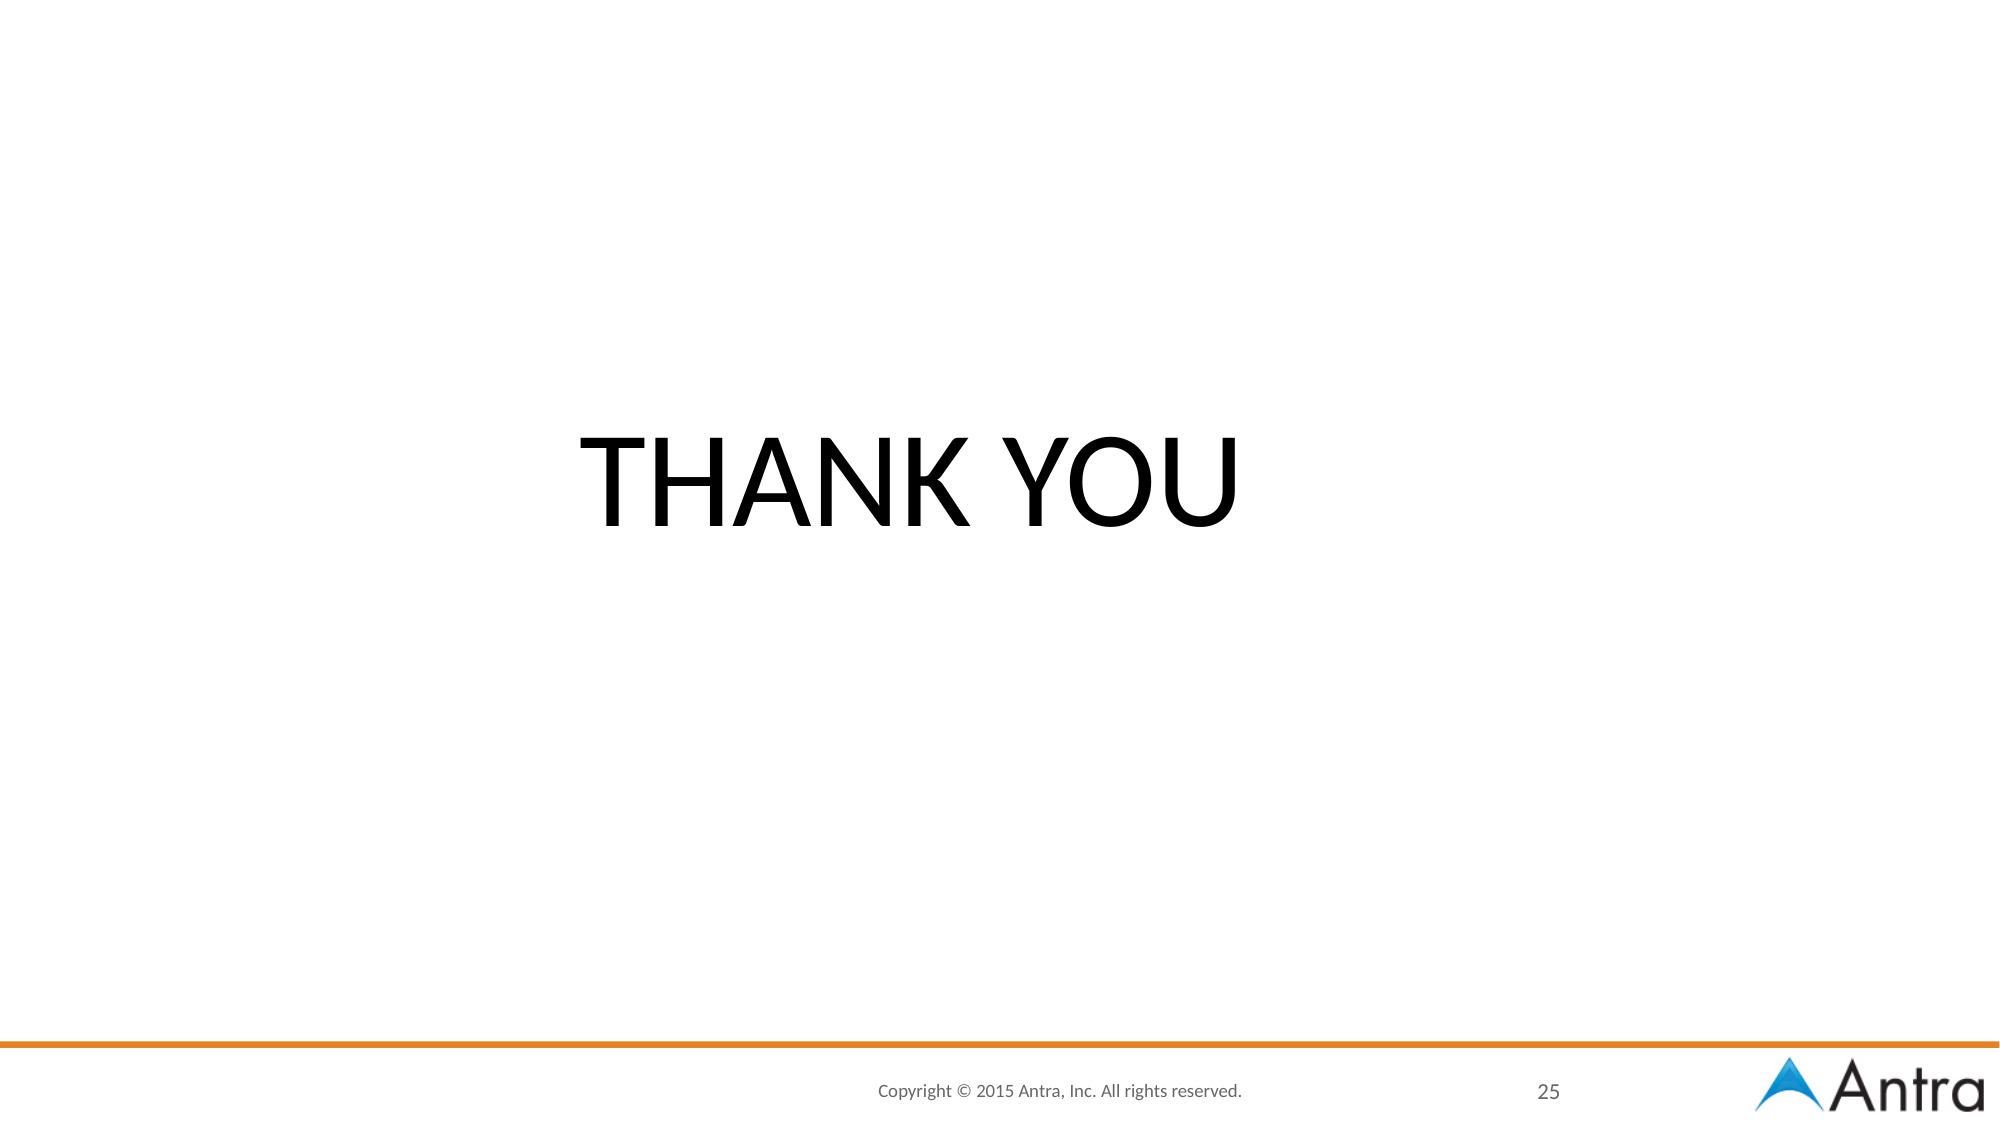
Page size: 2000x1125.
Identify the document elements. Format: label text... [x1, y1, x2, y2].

slide_number 25 [1498, 1075, 1561, 1106]
picture [1744, 1048, 1994, 1122]
text_box THANK YOU [555, 406, 1270, 557]
